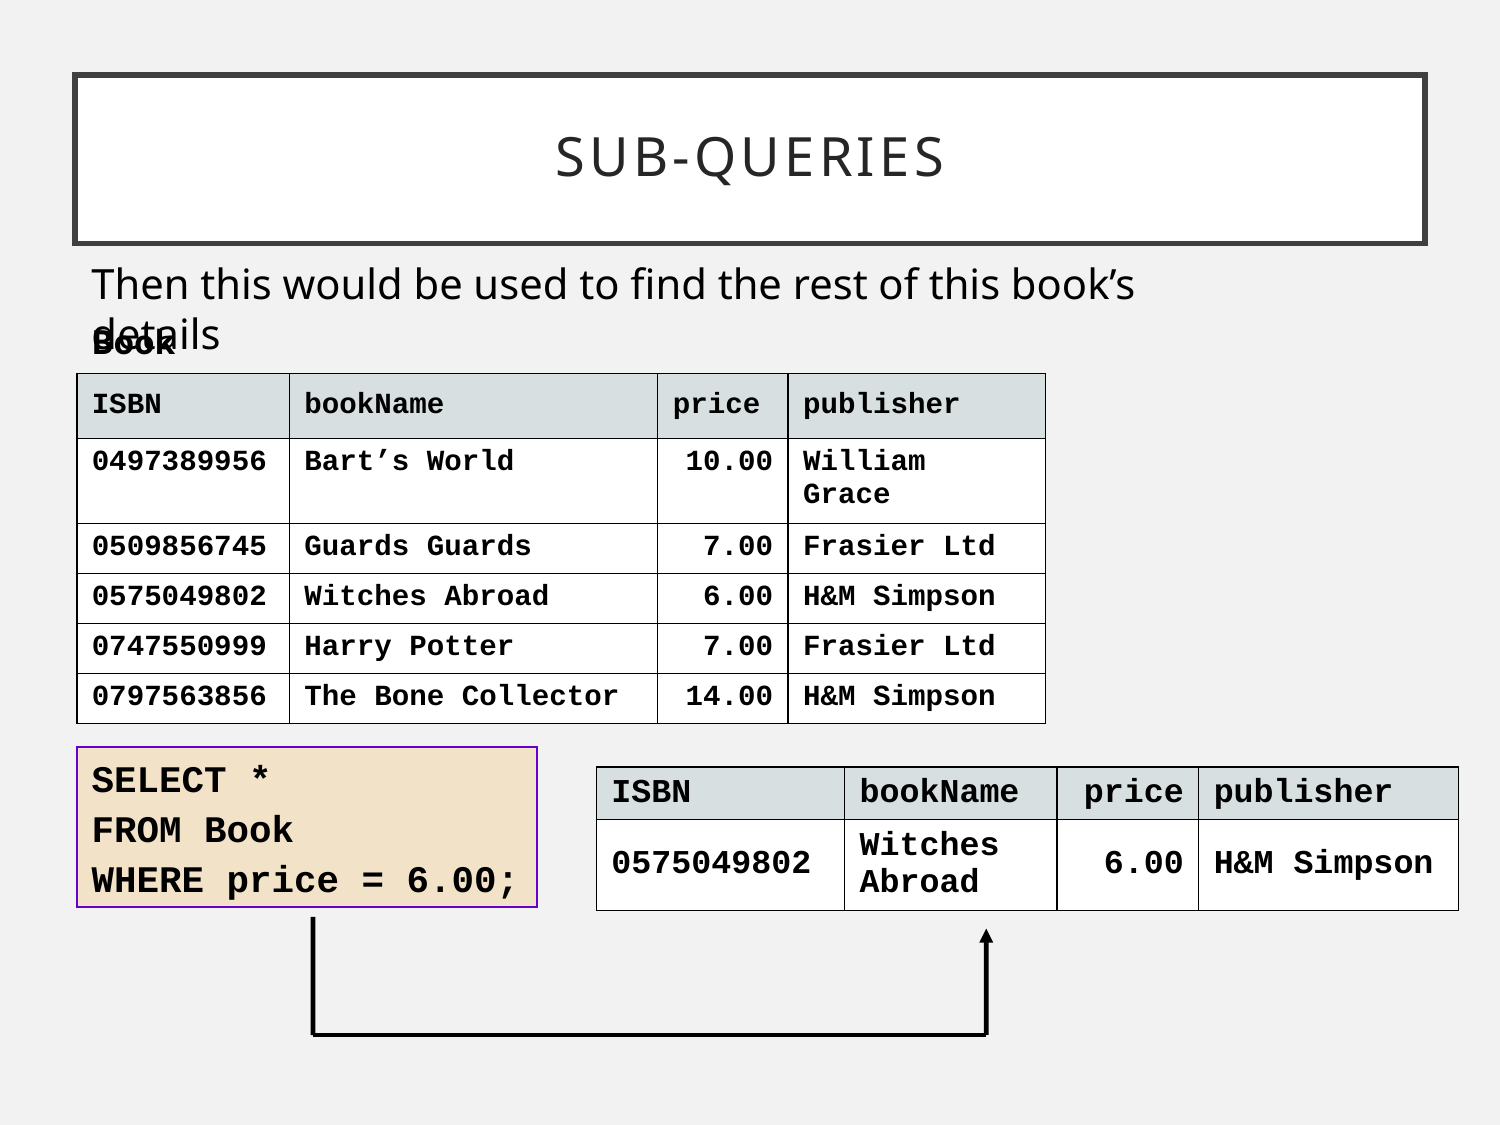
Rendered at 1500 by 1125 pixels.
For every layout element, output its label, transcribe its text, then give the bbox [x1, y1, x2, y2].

table_header bookName [845, 768, 1056, 819]
table_cell 7.00 [658, 524, 787, 573]
table_cell 14.00 [658, 674, 787, 723]
text_box [980, 928, 993, 1034]
table_cell H&M Simpson [1199, 820, 1458, 910]
title Sub-queries [72, 72, 1428, 246]
table_cell 0575049802 [78, 574, 289, 623]
table_cell 0747550999 [78, 624, 289, 673]
table_cell Harry Potter [290, 624, 657, 673]
table_cell Witches Abroad [290, 574, 657, 623]
table_cell 0797563856 [78, 674, 289, 723]
table_cell 7.00 [658, 624, 787, 673]
table_cell H&M Simpson [789, 574, 1045, 623]
table_header price [658, 374, 787, 438]
table_cell 6.00 [1058, 820, 1198, 910]
table_cell 6.00 [658, 574, 787, 623]
table_header ISBN [78, 374, 289, 438]
table_cell William Grace [789, 439, 1045, 523]
table_cell H&M Simpson [789, 674, 1045, 723]
table_cell 10.00 [658, 439, 787, 523]
table_cell The Bone Collector [290, 674, 657, 723]
text_box Book [76, 314, 514, 370]
table_cell 0509856745 [78, 524, 289, 573]
text_box Then this would be used to find the rest of this book’s details [76, 250, 1176, 366]
text_box SELECT * FROM Book WHERE price = 6.00; [76, 747, 538, 907]
table_header ISBN [597, 768, 844, 819]
table_cell Bart’s World [290, 439, 657, 523]
table_header publisher [789, 374, 1045, 438]
table_cell Guards Guards [290, 524, 657, 573]
table_header bookName [290, 374, 657, 438]
table_cell 0575049802 [597, 820, 844, 910]
table_cell 0497389956 [78, 439, 289, 523]
table_header publisher [1199, 768, 1458, 819]
table_cell Witches Abroad [845, 820, 1056, 910]
table_cell Frasier Ltd [789, 624, 1045, 673]
table_cell Frasier Ltd [789, 524, 1045, 573]
table_header price [1058, 768, 1198, 819]
